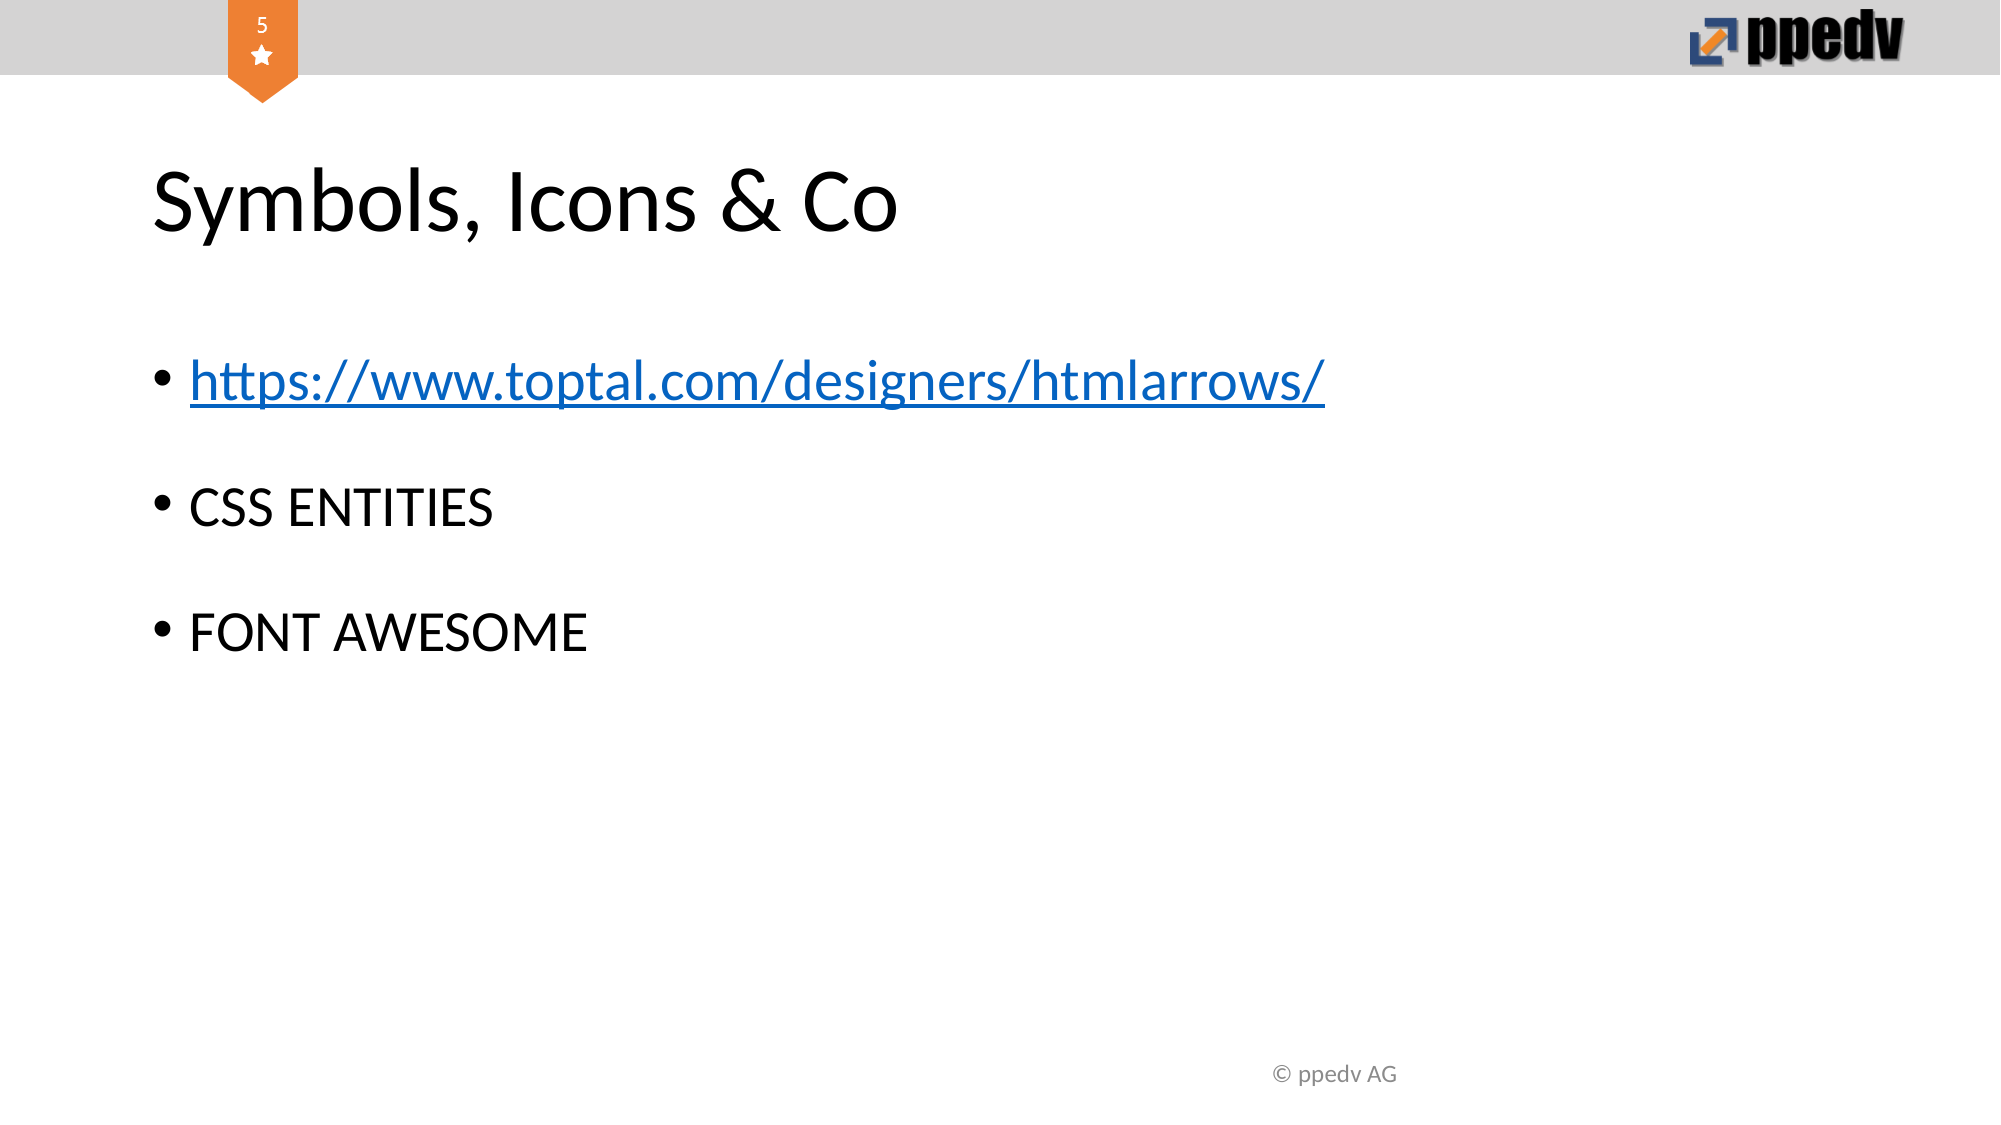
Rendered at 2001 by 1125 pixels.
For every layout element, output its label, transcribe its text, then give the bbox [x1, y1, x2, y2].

footer © ppedv AG [137, 1042, 1413, 1103]
list https://www.toptal.com/designers/htmlarrows/ CSS ENTITIES FONT AWESOME [137, 299, 1863, 1014]
picture [0, 0, 2000, 104]
title Symbols, Icons & Co [137, 75, 1863, 278]
